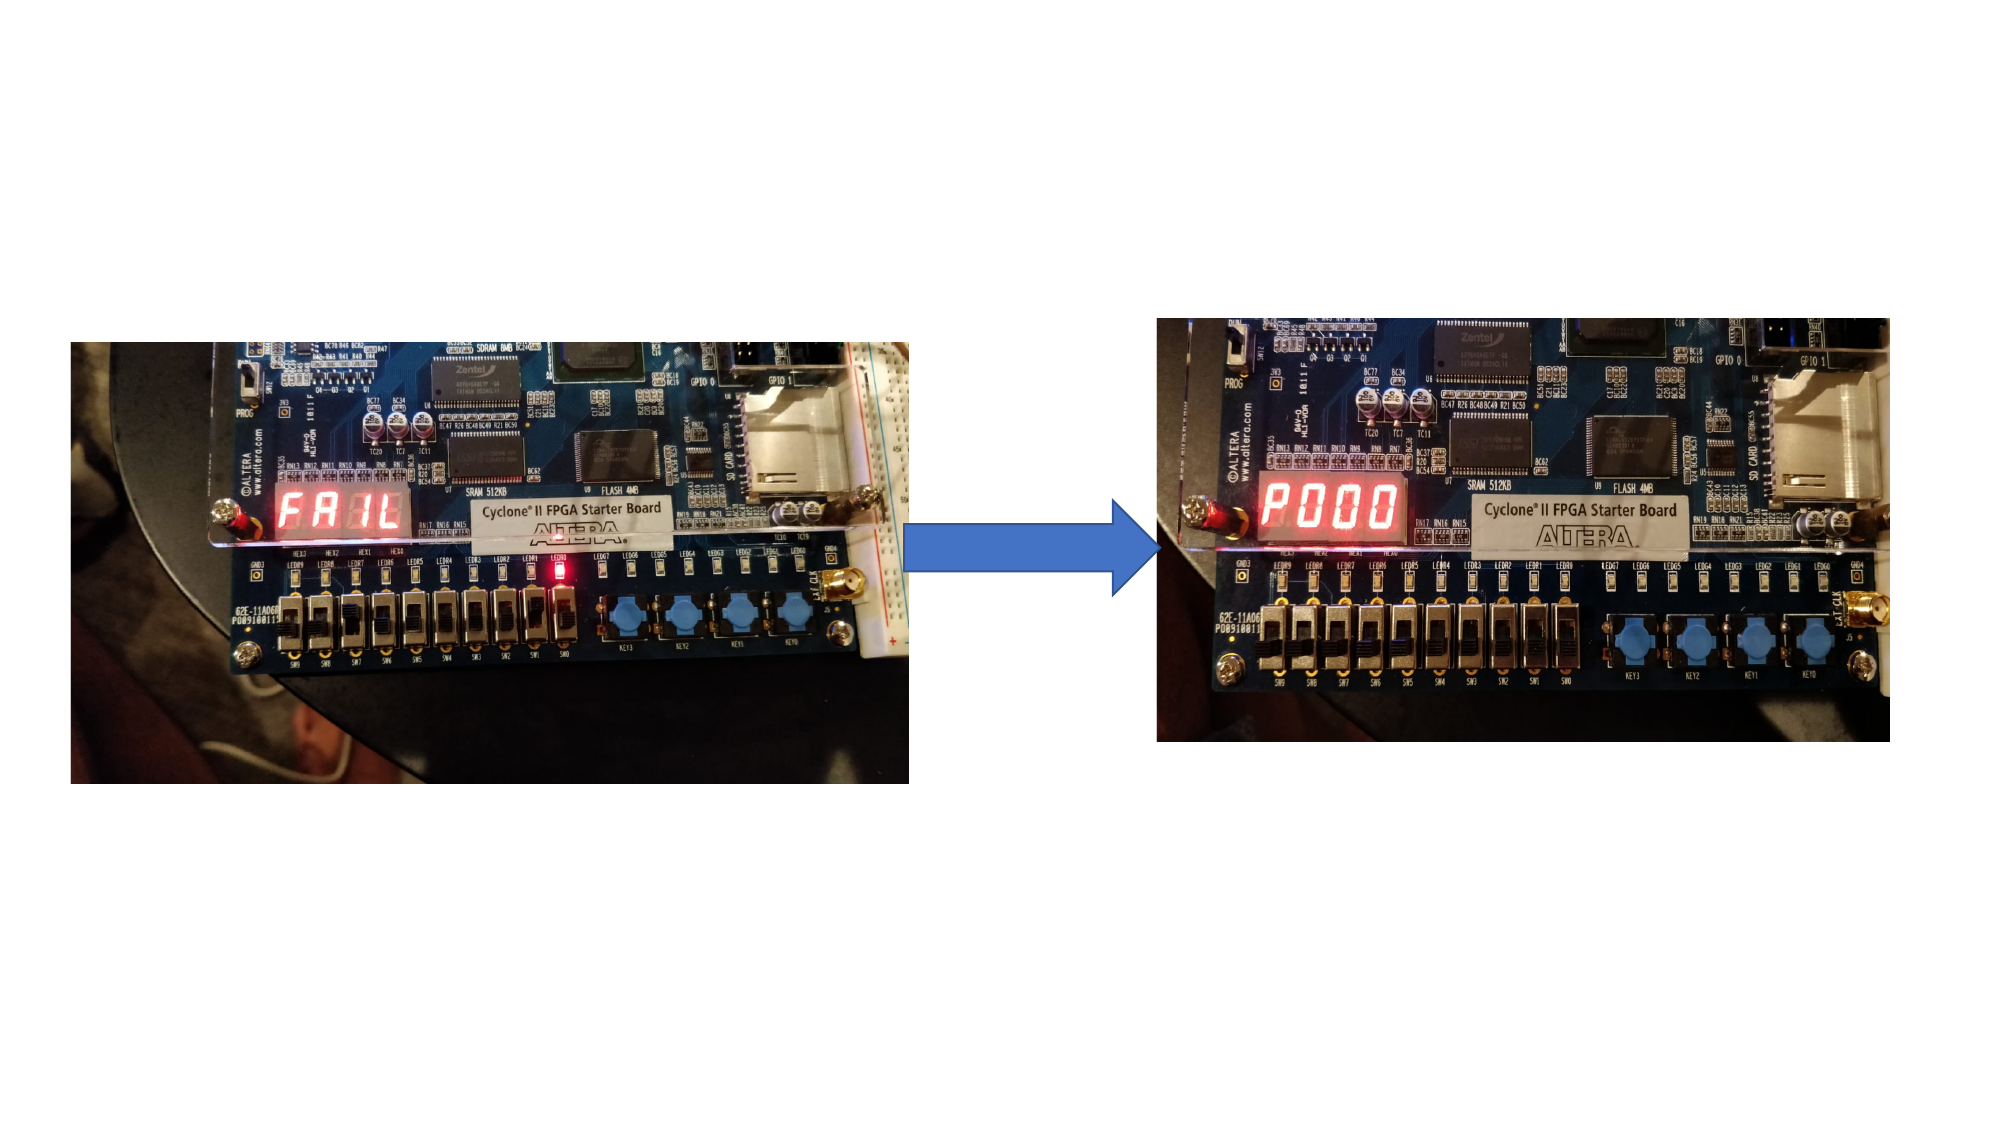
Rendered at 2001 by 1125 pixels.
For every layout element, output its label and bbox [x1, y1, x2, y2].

list [70, 341, 909, 784]
picture [1158, 162, 1890, 897]
text_box [909, 498, 1162, 598]
